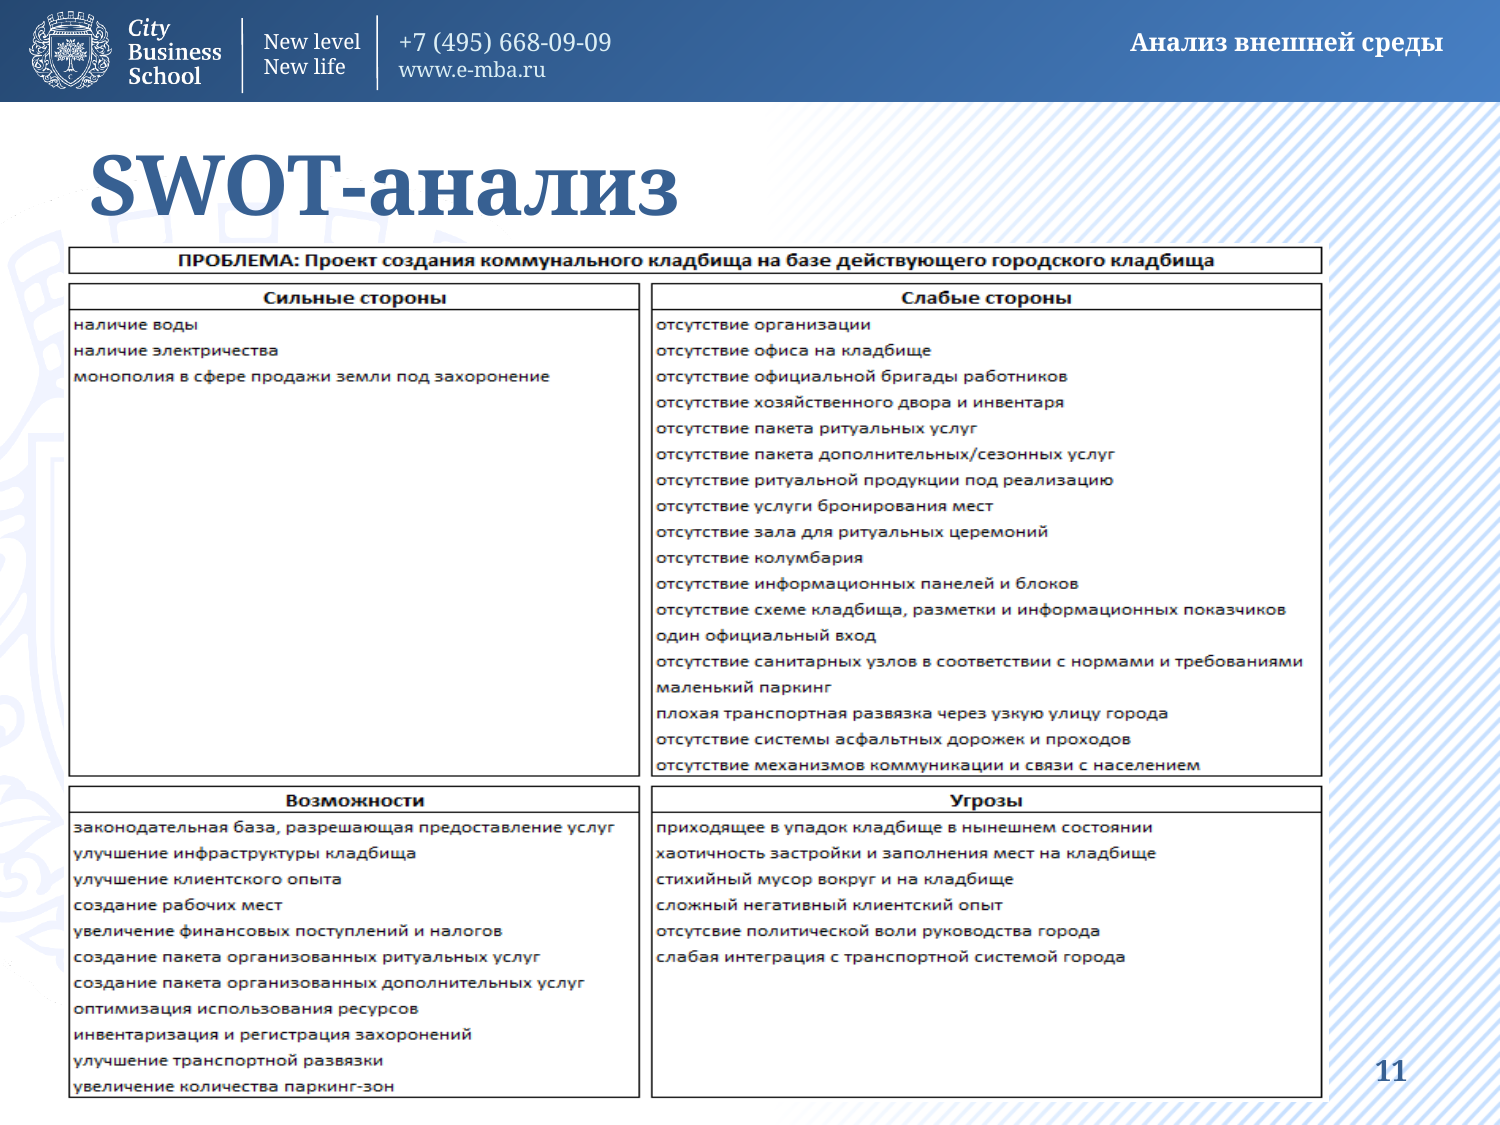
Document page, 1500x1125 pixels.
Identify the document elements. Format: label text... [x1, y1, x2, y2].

text_box SWOT-анализ [74, 120, 1425, 244]
text_box Анализ внешней среды [679, 19, 1459, 65]
picture [29, 11, 221, 89]
picture [0, 102, 1500, 1125]
slide_number 11 [1334, 1041, 1423, 1103]
